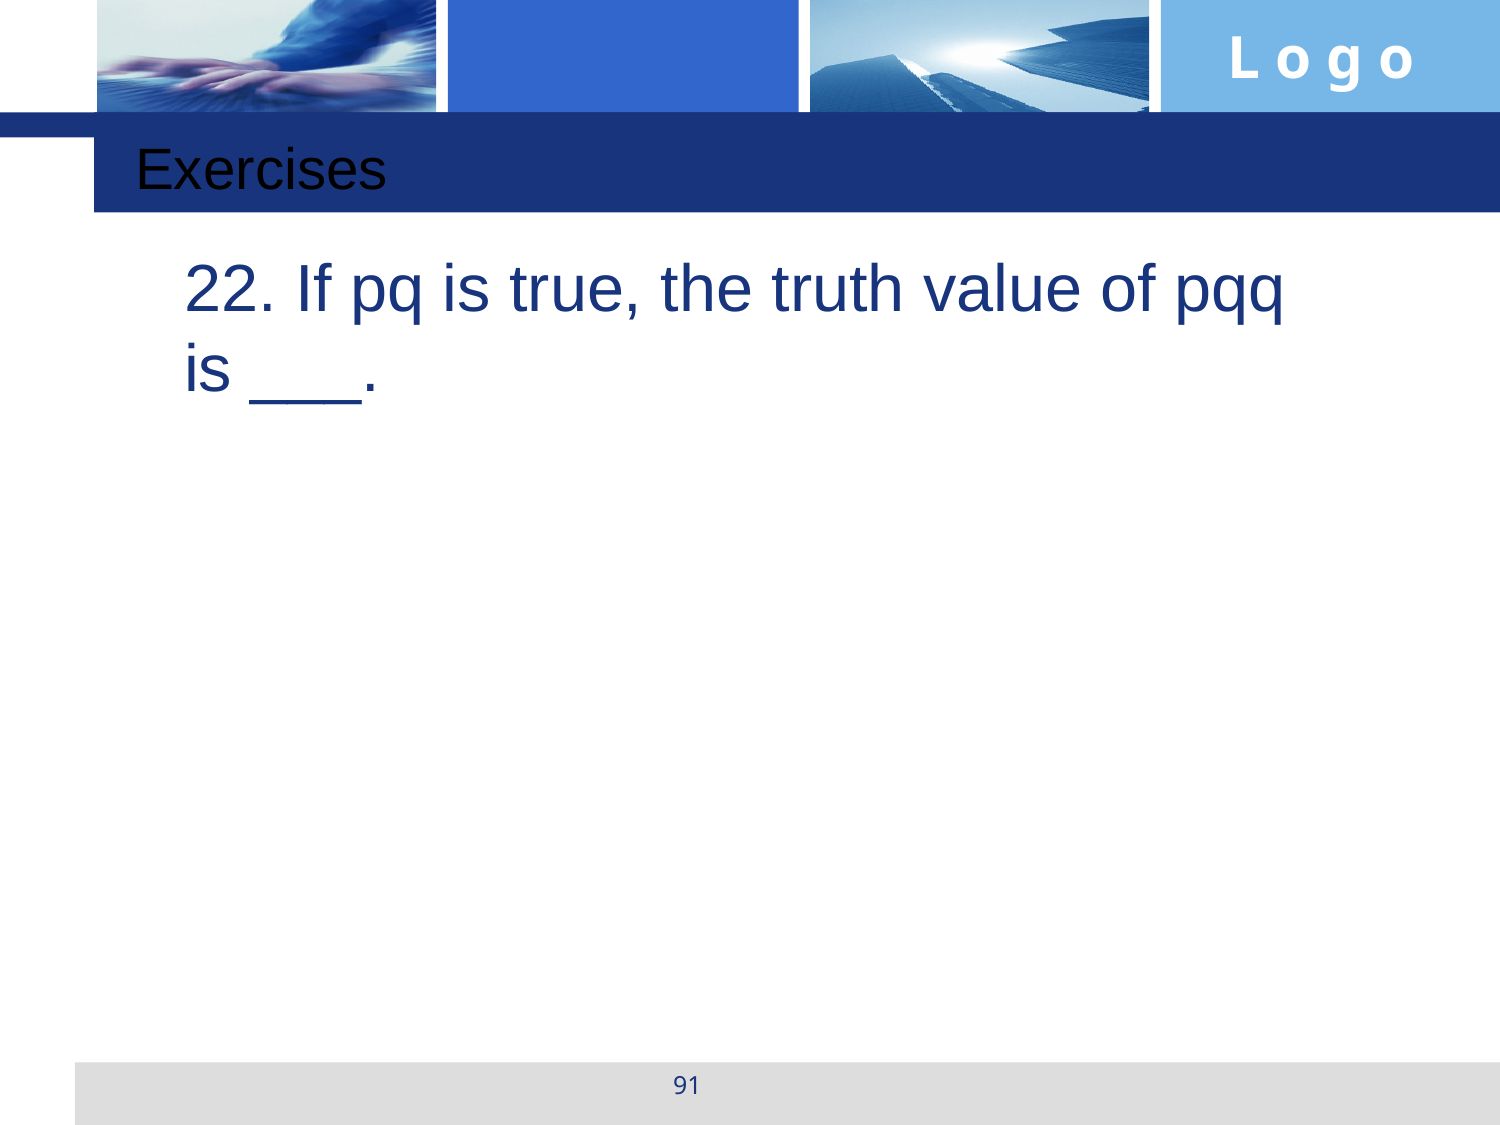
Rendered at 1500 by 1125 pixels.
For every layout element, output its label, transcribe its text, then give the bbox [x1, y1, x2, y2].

text_box 91 [512, 1062, 863, 1116]
picture [810, 0, 1150, 112]
title Exercises [120, 120, 1400, 213]
picture [97, 0, 437, 112]
